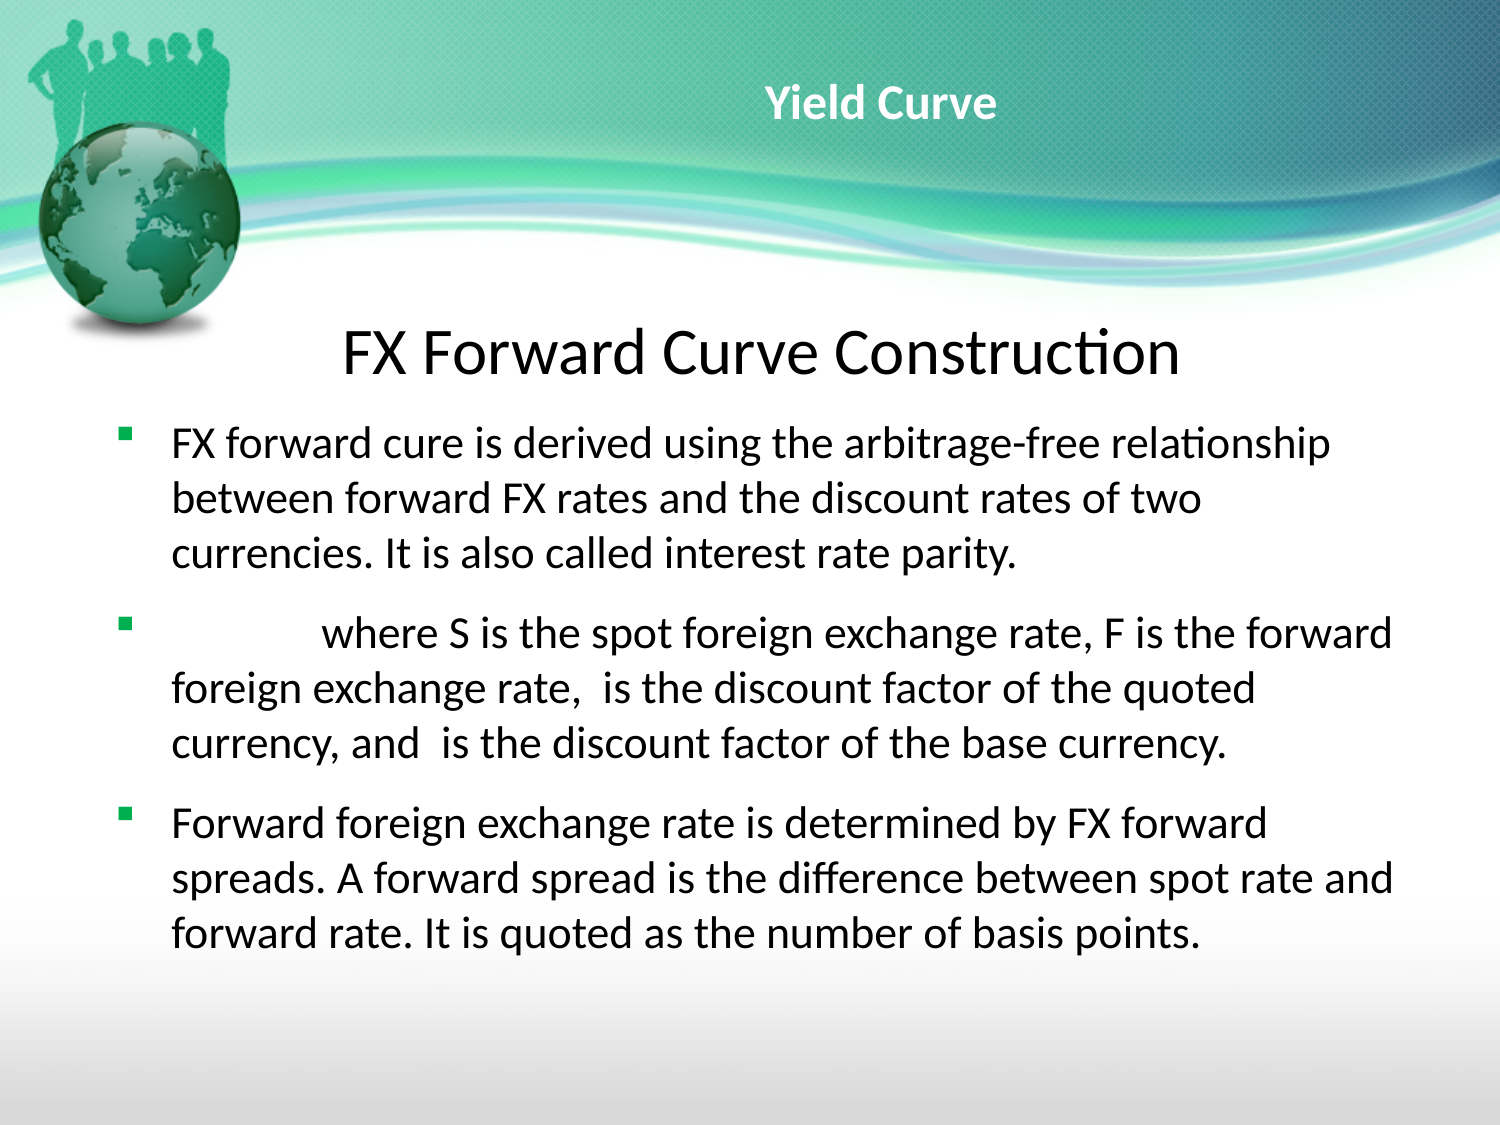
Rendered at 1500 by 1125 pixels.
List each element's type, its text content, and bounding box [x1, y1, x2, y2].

title Yield Curve [287, 5, 1475, 194]
picture [0, 0, 1500, 1125]
